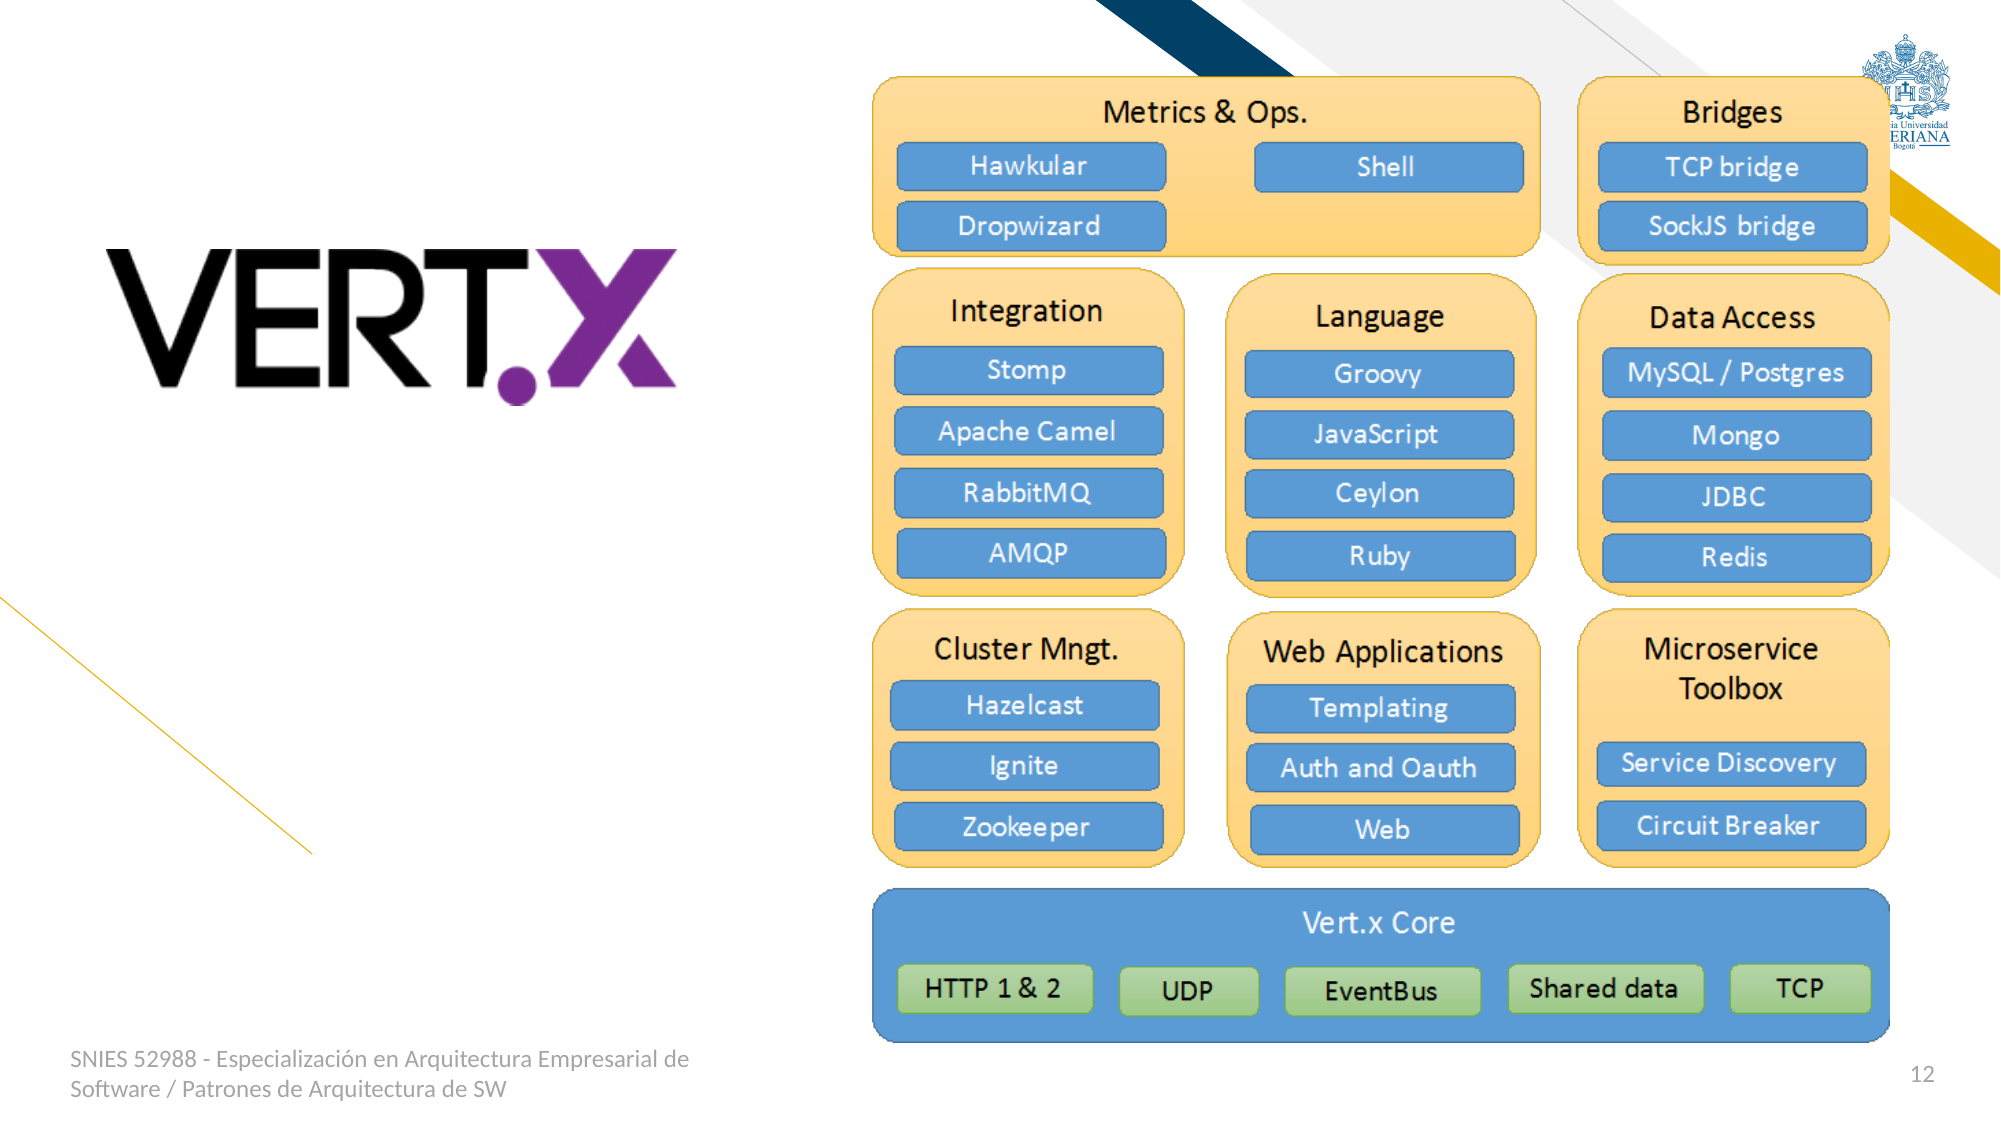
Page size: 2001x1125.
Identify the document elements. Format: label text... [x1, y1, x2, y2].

slide_number 12 [1828, 1042, 1950, 1103]
footer SNIES 52988 - Especialización en Arquitectura Empresarial de Software / Patrones de Arquitectura de SW [55, 1042, 731, 1103]
picture [106, 249, 680, 406]
picture [871, 34, 1950, 1043]
